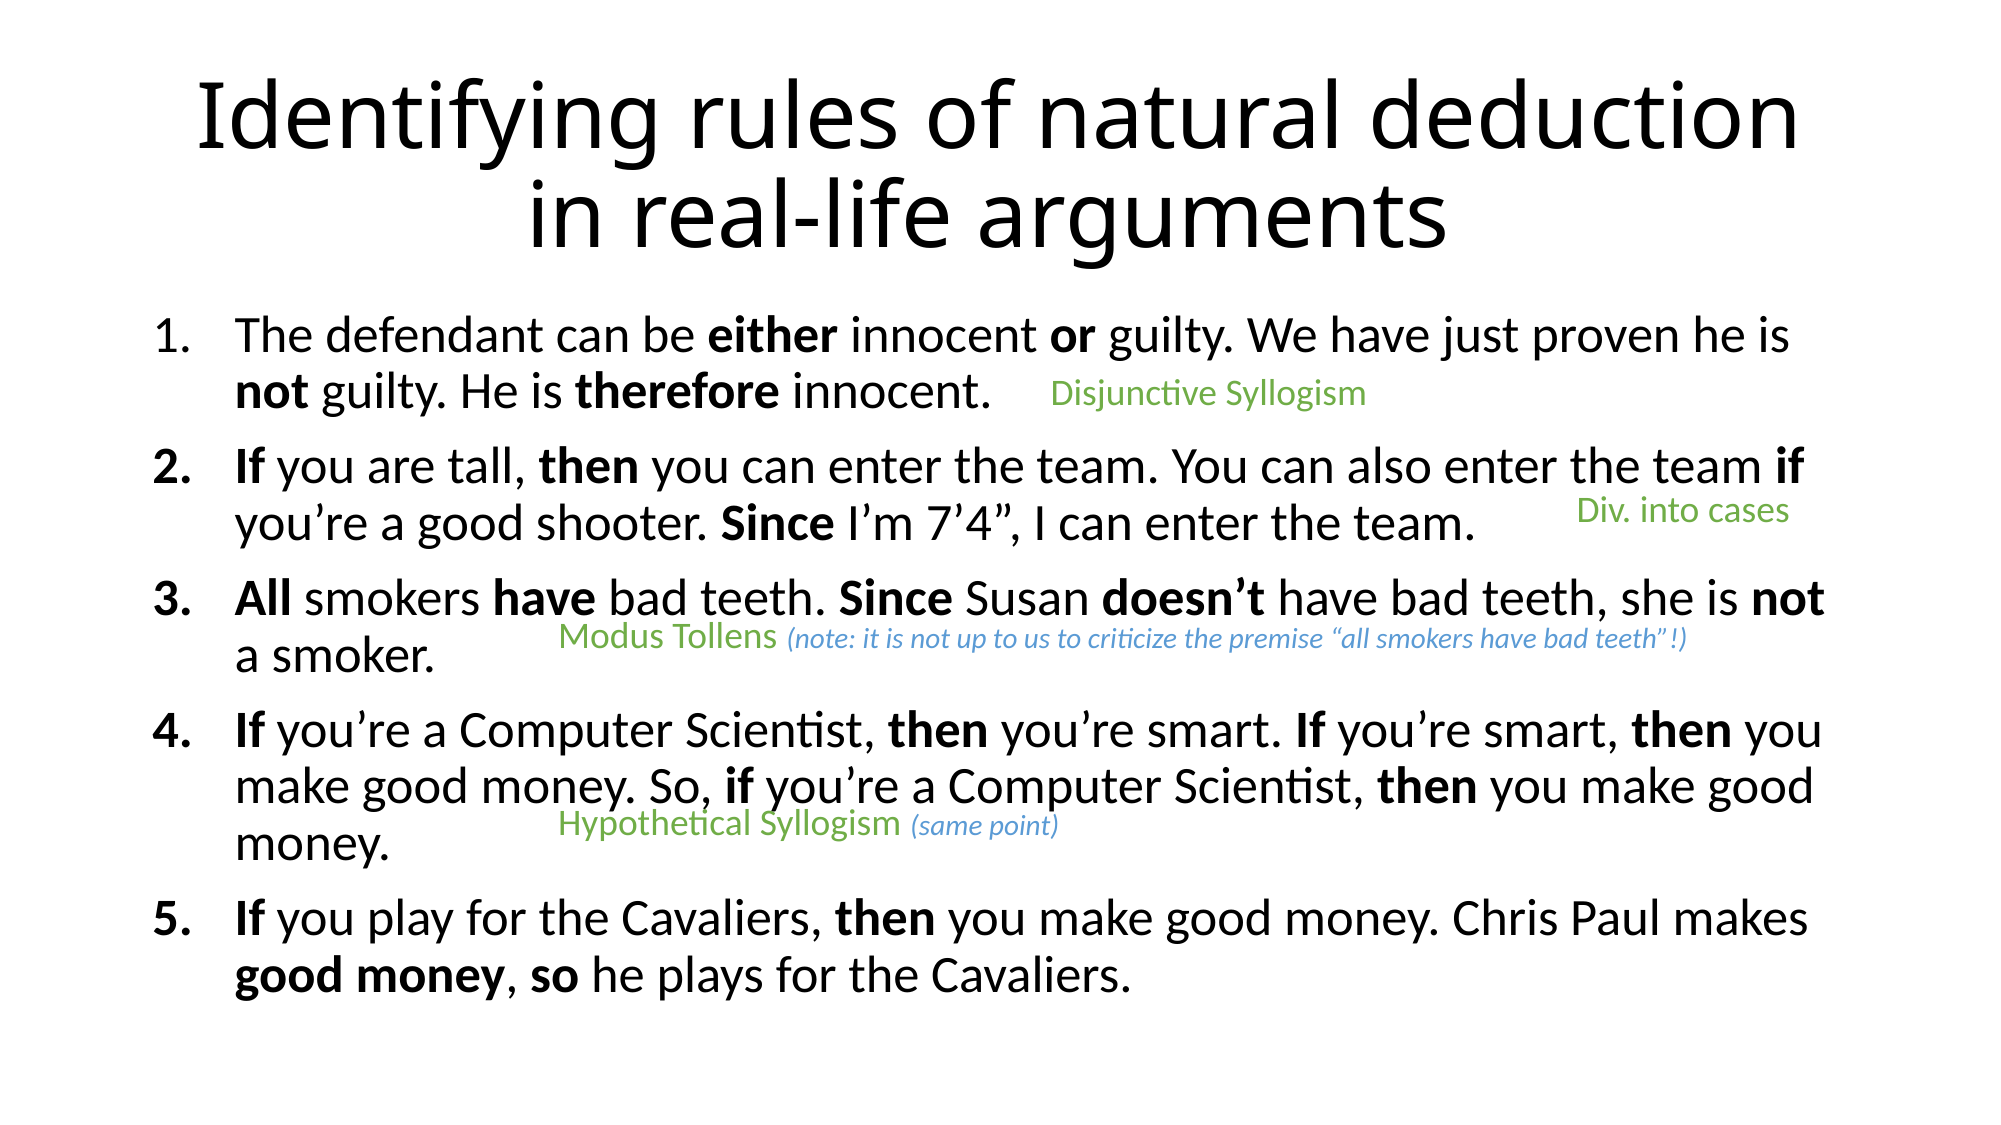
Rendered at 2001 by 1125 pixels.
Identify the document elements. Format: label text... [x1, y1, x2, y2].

text_box Modus Tollens (note: it is not up to us to criticize the premise “all smokers have bad teeth”!) [543, 604, 1753, 664]
text_box Disjunctive Syllogism [1035, 360, 1418, 421]
text_box Hypothetical Syllogism (same point) [543, 790, 1105, 851]
list The defendant can be either innocent or guilty. We have just proven he is not guilty. He is therefore innocent. If you are tall, then you can enter the team. You can also enter the team if you’re a good shooter. Since I’m 7’4”, I can enter the team. All smokers have bad teeth. Since Susan doesn’t have bad teeth, she is not a smoker. If you’re a Computer Scientist, then you’re smart. If you’re smart, then you make good money. So, if you’re a Computer Scientist, then you make good money. If you play for the Cavaliers, then you make good money. Chris Paul makes good money, so he plays for the Cavaliers. [137, 299, 1863, 1014]
title Identifying rules of natural deduction in real-life arguments [137, 59, 1863, 278]
text_box Div. into cases [1561, 477, 1830, 538]
